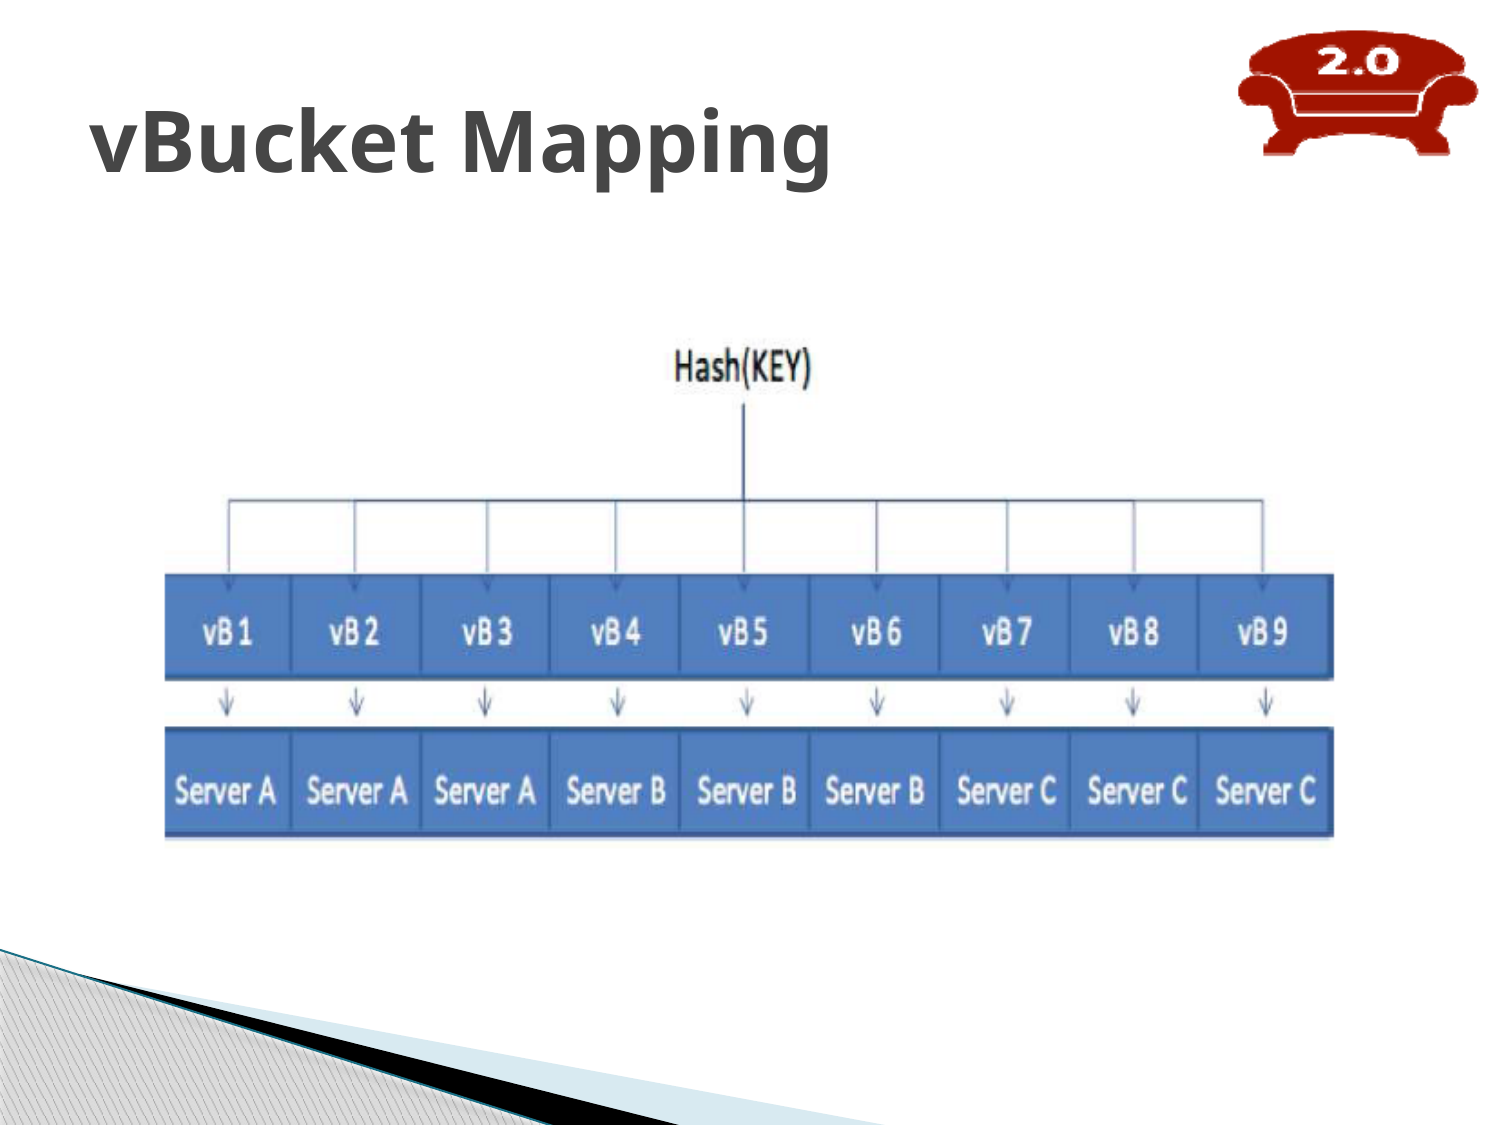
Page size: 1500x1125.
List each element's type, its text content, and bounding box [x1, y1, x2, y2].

picture [41, 334, 1426, 863]
picture [1226, 15, 1488, 176]
title vBucket Mapping [75, 45, 1425, 233]
